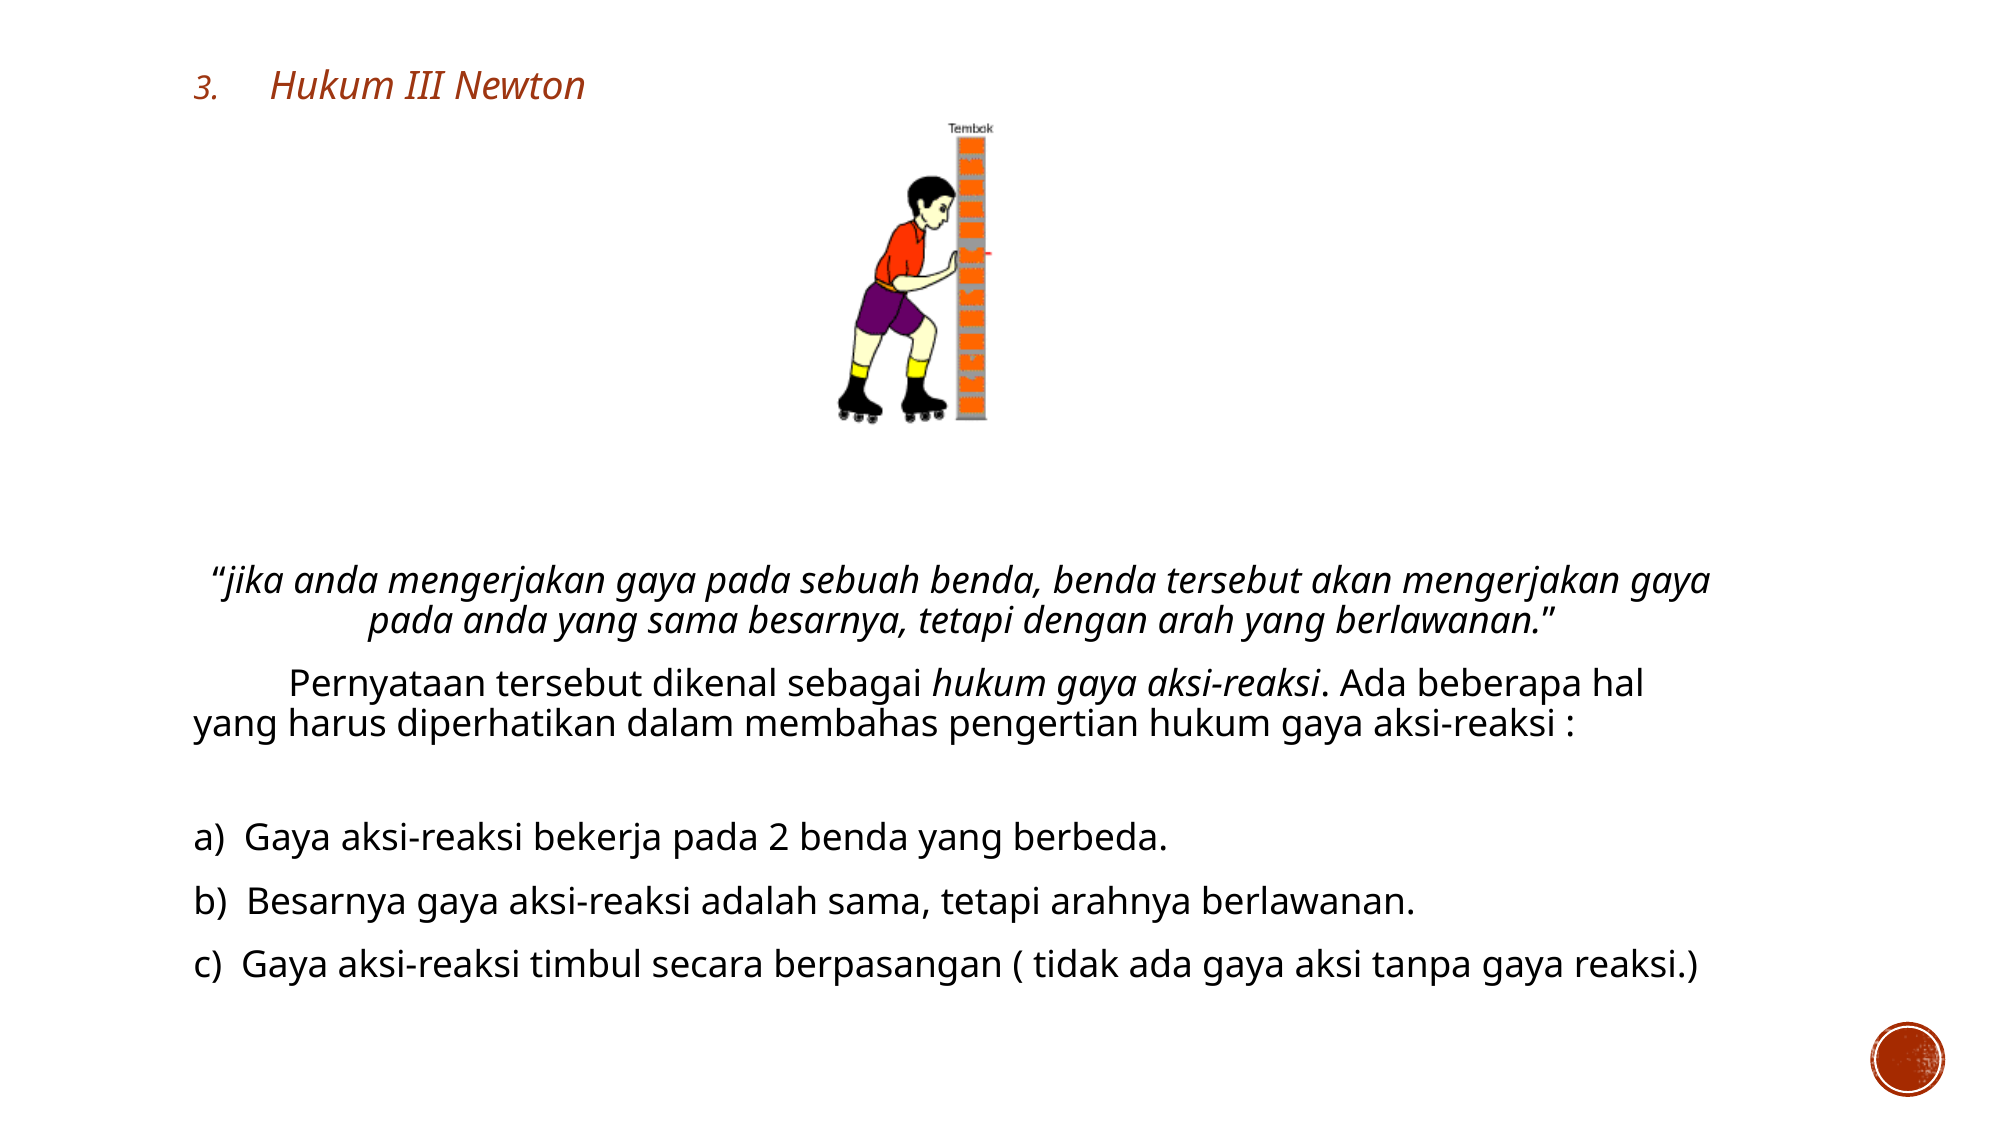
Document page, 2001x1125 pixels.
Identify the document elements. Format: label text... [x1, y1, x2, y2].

picture [770, 119, 1083, 433]
list A B Hukum III Newton “jika anda mengerjakan gaya pada sebuah benda, benda tersebut akan mengerjakan gaya pada anda yang sama besarnya, tetapi dengan arah yang berlawanan.” Pernyataan tersebut dikenal sebagai hukum gaya aksi-reaksi. Ada beberapa hal yang harus diperhatikan dalam membahas pengertian hukum gaya aksi-reaksi : a) Gaya aksi-reaksi bekerja pada 2 benda yang berbeda. b) Besarnya gaya aksi-reaksi adalah sama, tetapi arahnya berlawanan. c) Gaya aksi-reaksi timbul secara berpasangan ( tidak ada gaya aksi tanpa gaya reaksi.) [178, 0, 1746, 1005]
